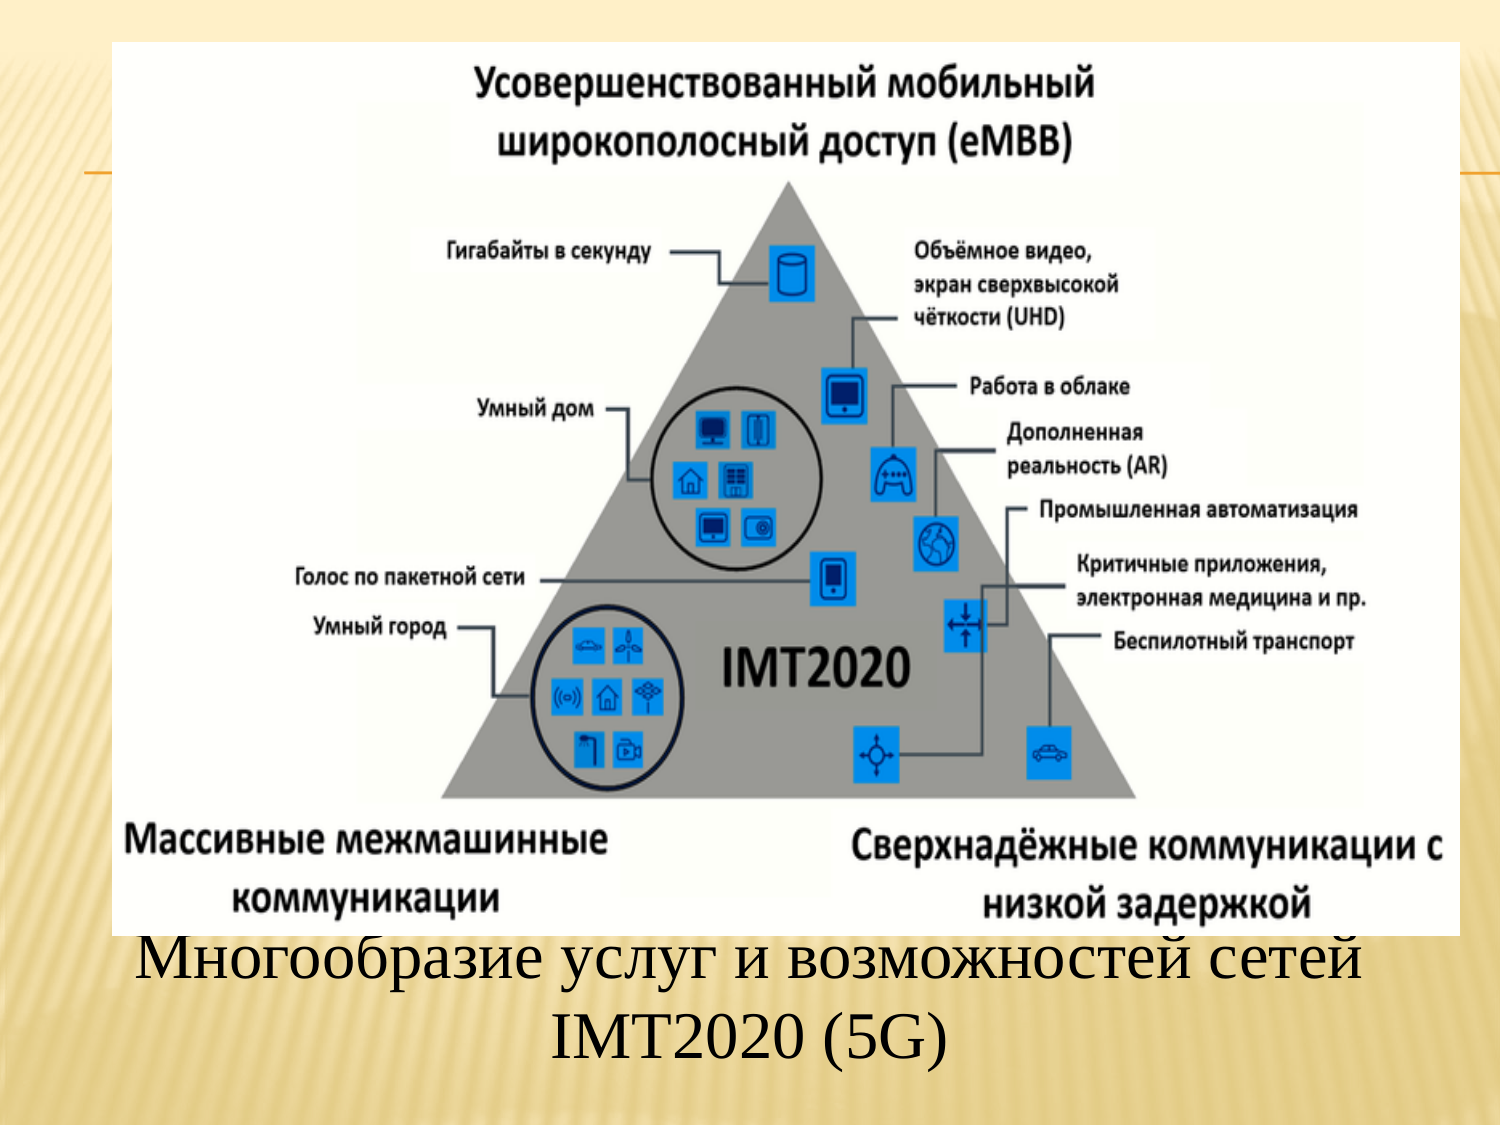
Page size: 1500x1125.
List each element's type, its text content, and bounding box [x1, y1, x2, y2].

list Многообразие услуг и возможностей сетей IMT2020 (5G) [0, 66, 1500, 1125]
picture [111, 42, 1460, 936]
